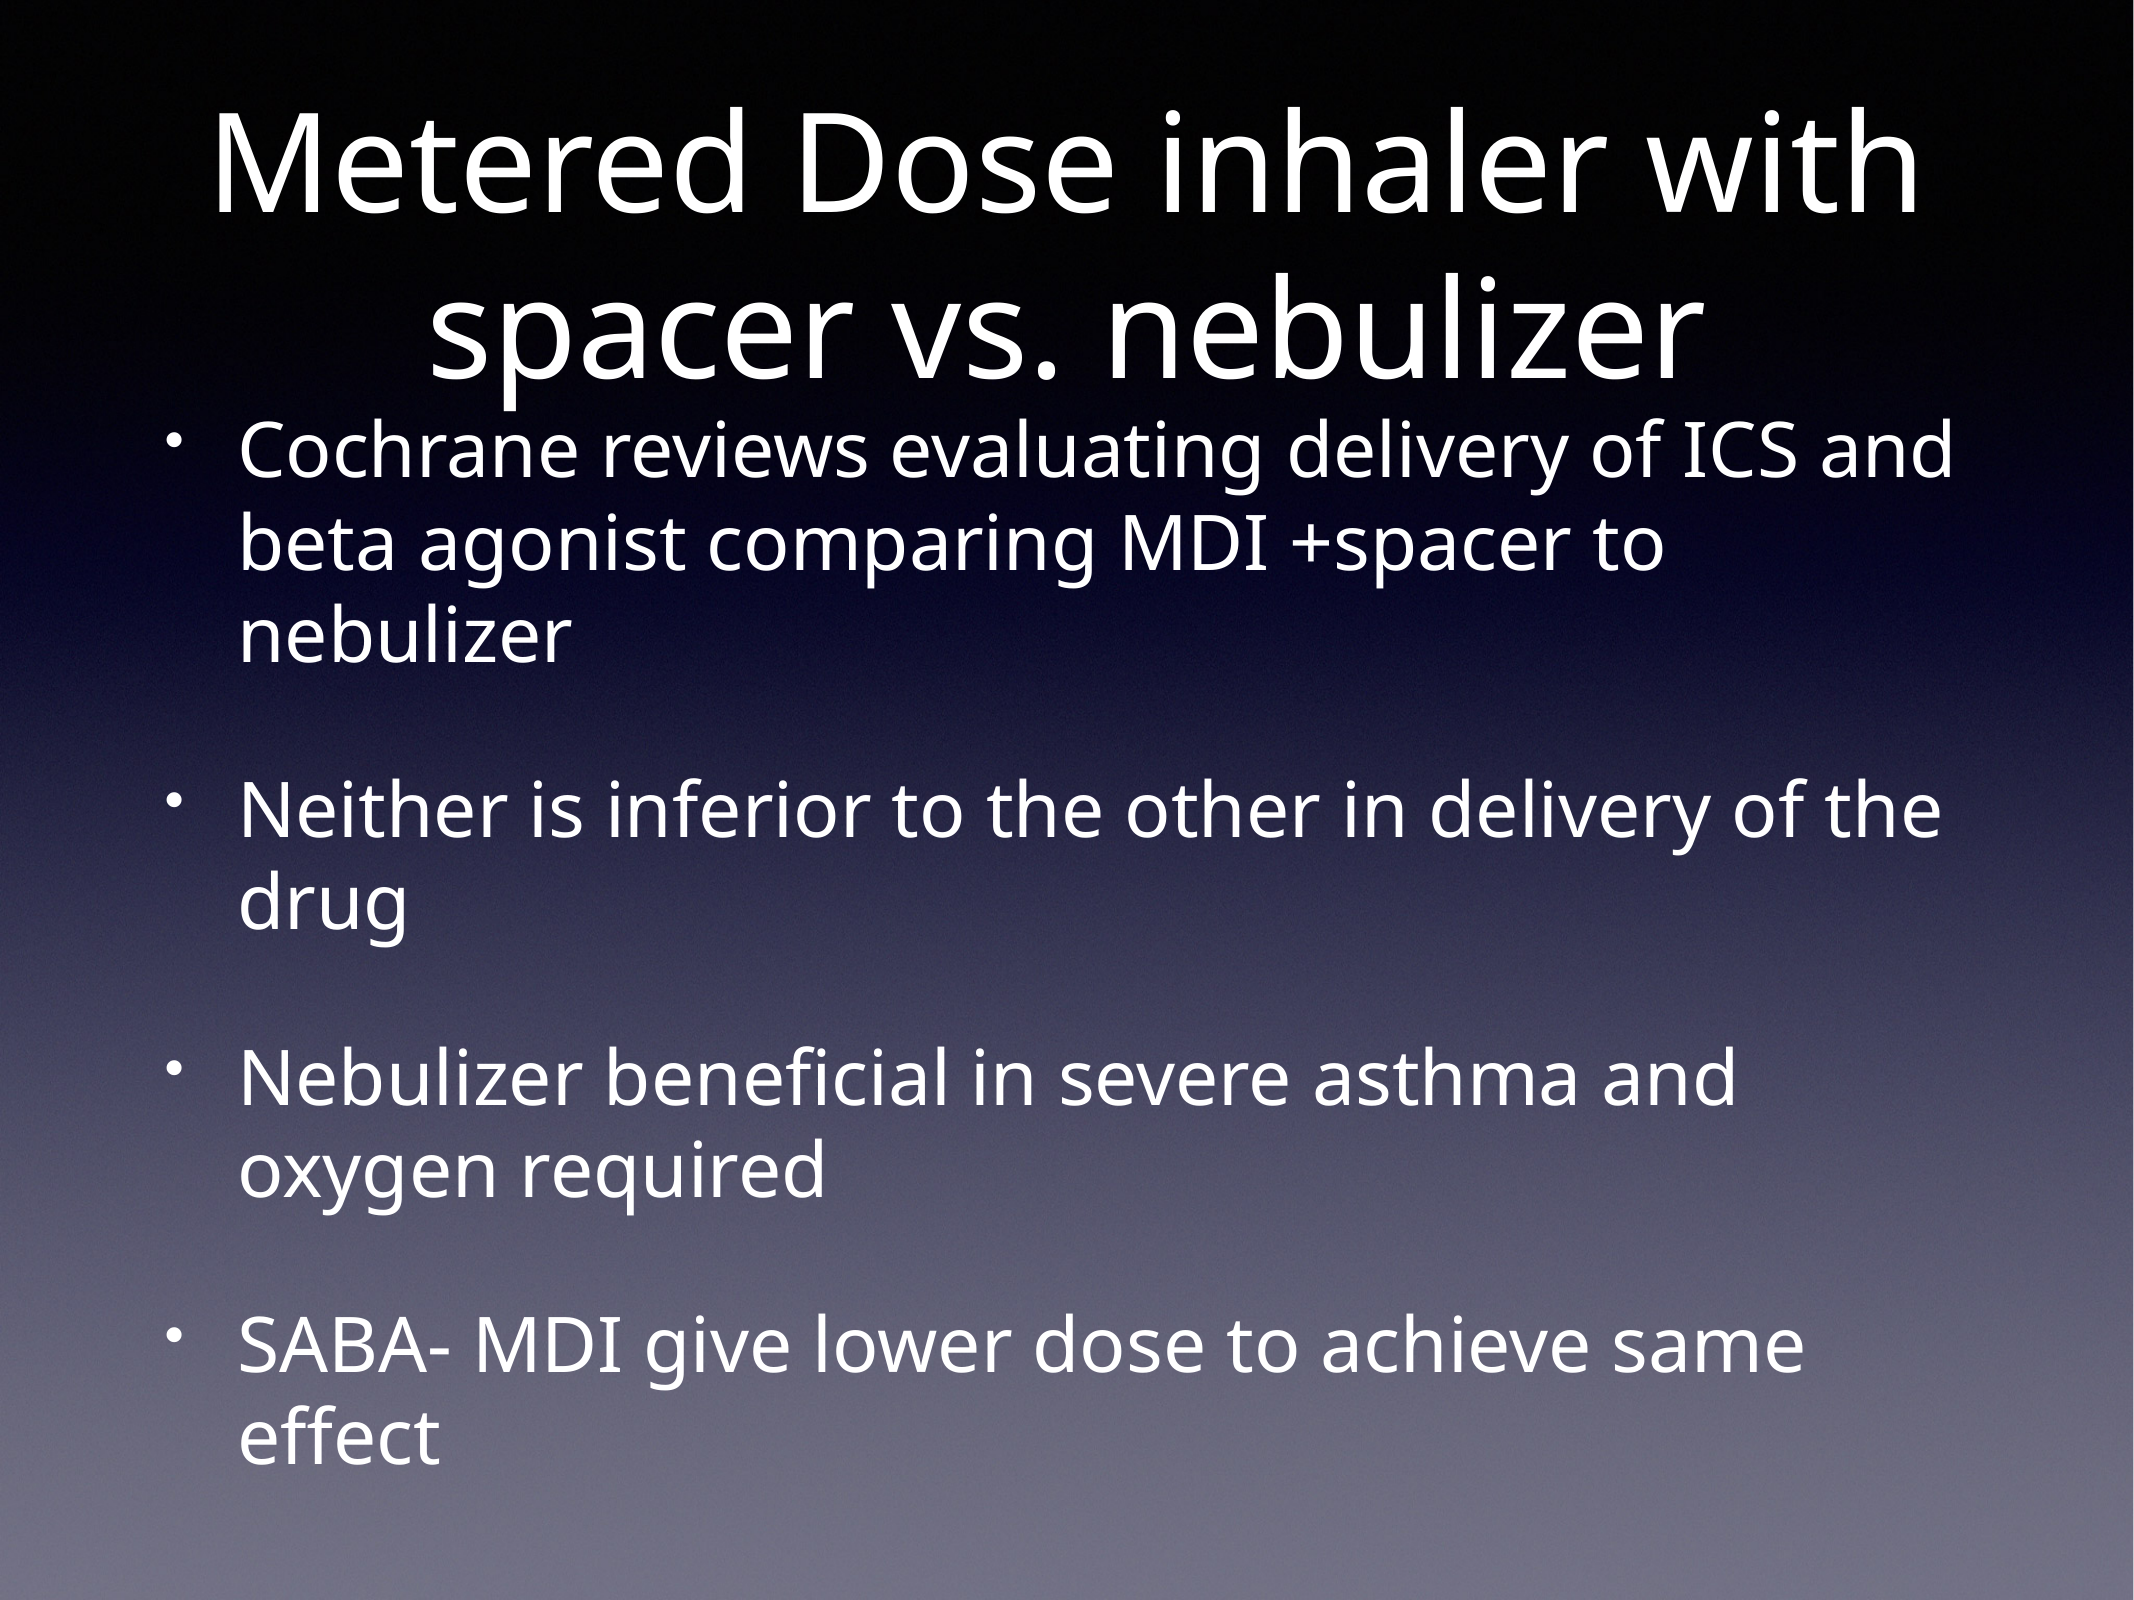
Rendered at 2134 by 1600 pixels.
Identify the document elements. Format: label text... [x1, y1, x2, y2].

list Cochrane reviews evaluating delivery of ICS and beta agonist comparing MDI +spacer to nebulizer Neither is inferior to the other in delivery of the drug Nebulizer beneficial in severe asthma and oxygen required SABA- MDI give lower dose to achieve same effect [155, 424, 1978, 1457]
picture [0, 0, 2134, 1600]
title Metered Dose inhaler with spacer vs. nebulizer [155, 66, 1978, 416]
